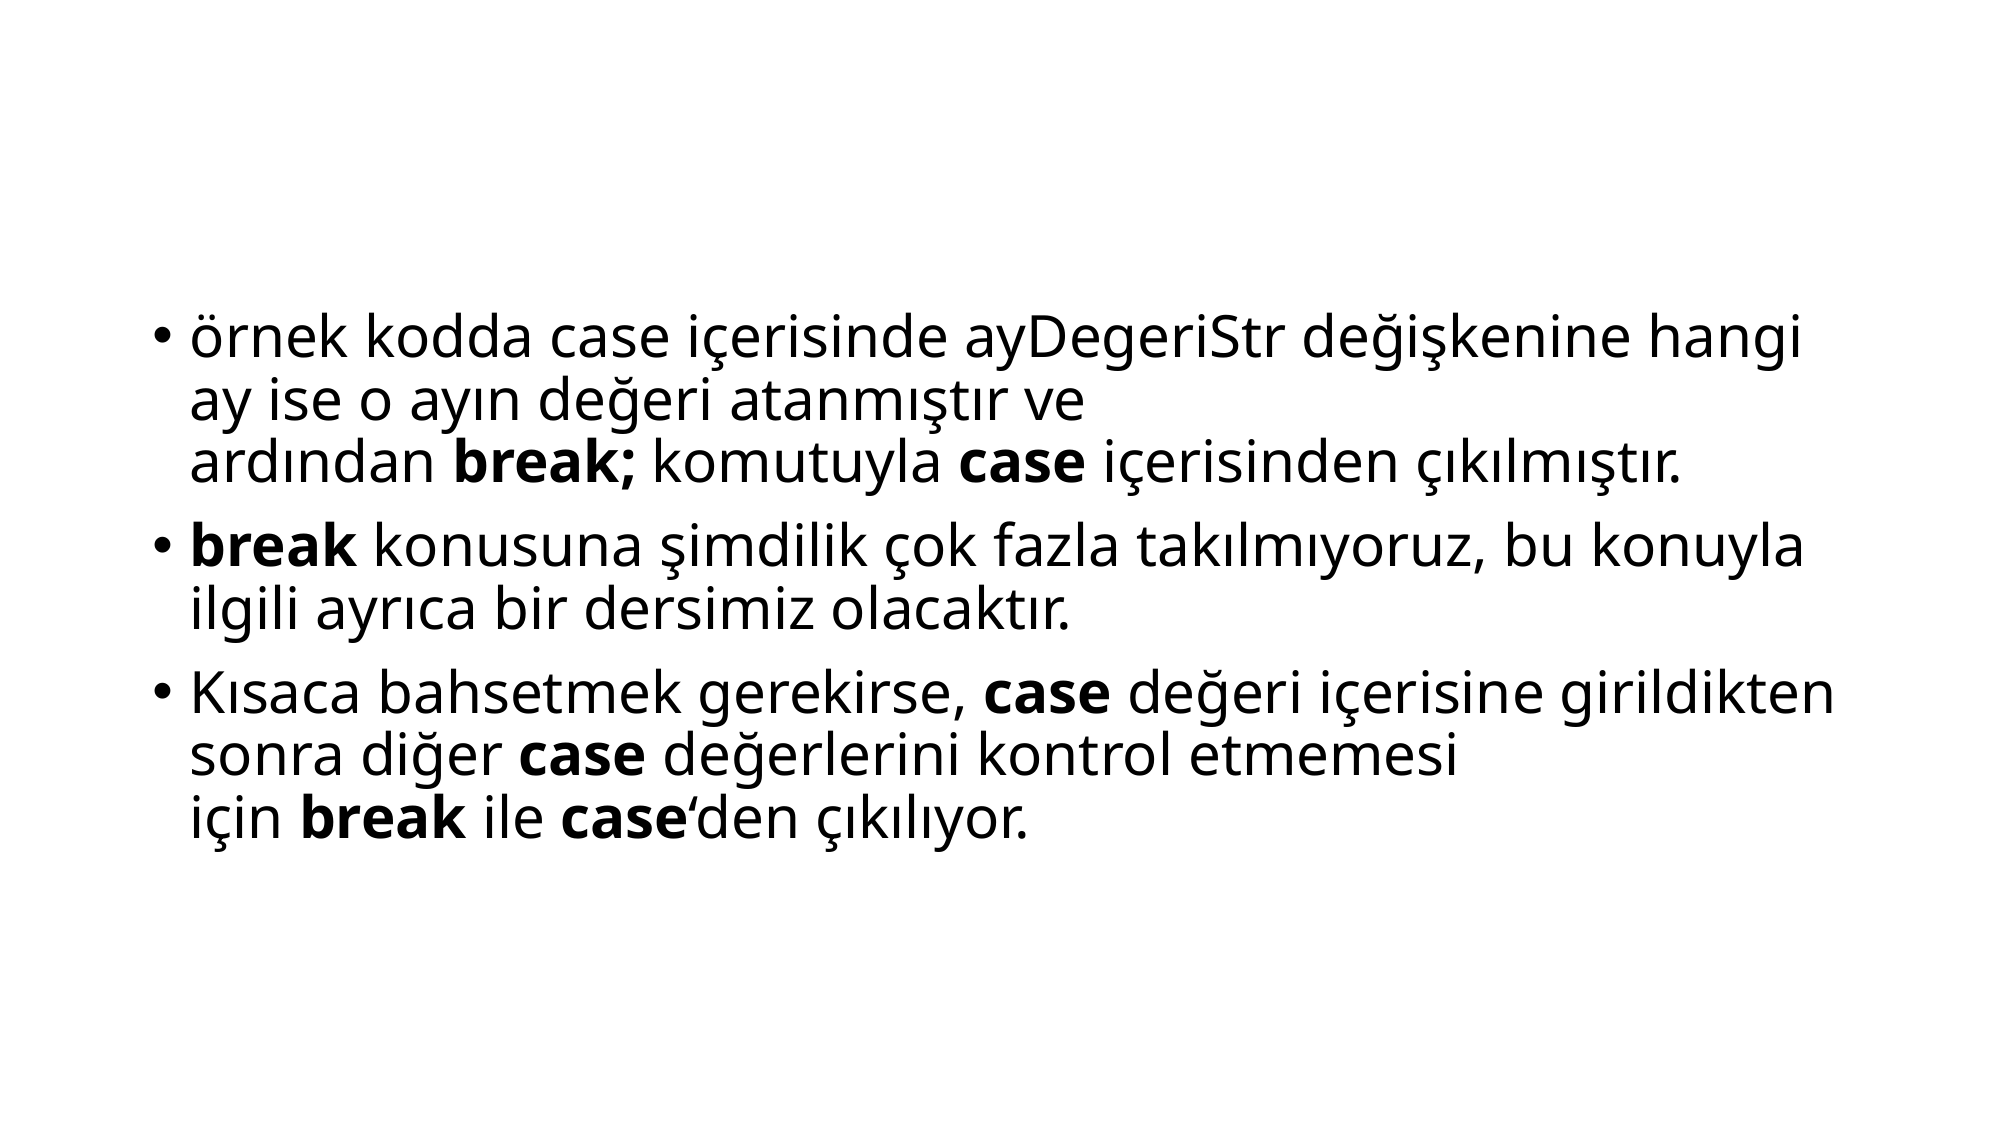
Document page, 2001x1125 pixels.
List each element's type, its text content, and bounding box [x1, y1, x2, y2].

list örnek kodda case içerisinde ayDegeriStr değişkenine hangi ay ise o ayın değeri atanmıştır ve ardından break; komutuyla case içerisinden çıkılmıştır. break konusuna şimdilik çok fazla takılmıyoruz, bu konuyla ilgili ayrıca bir dersimiz olacaktır. Kısaca bahsetmek gerekirse, case değeri içerisine girildikten sonra diğer case değerlerini kontrol etmemesi için break ile case‘den çıkılıyor. [137, 299, 1863, 1014]
